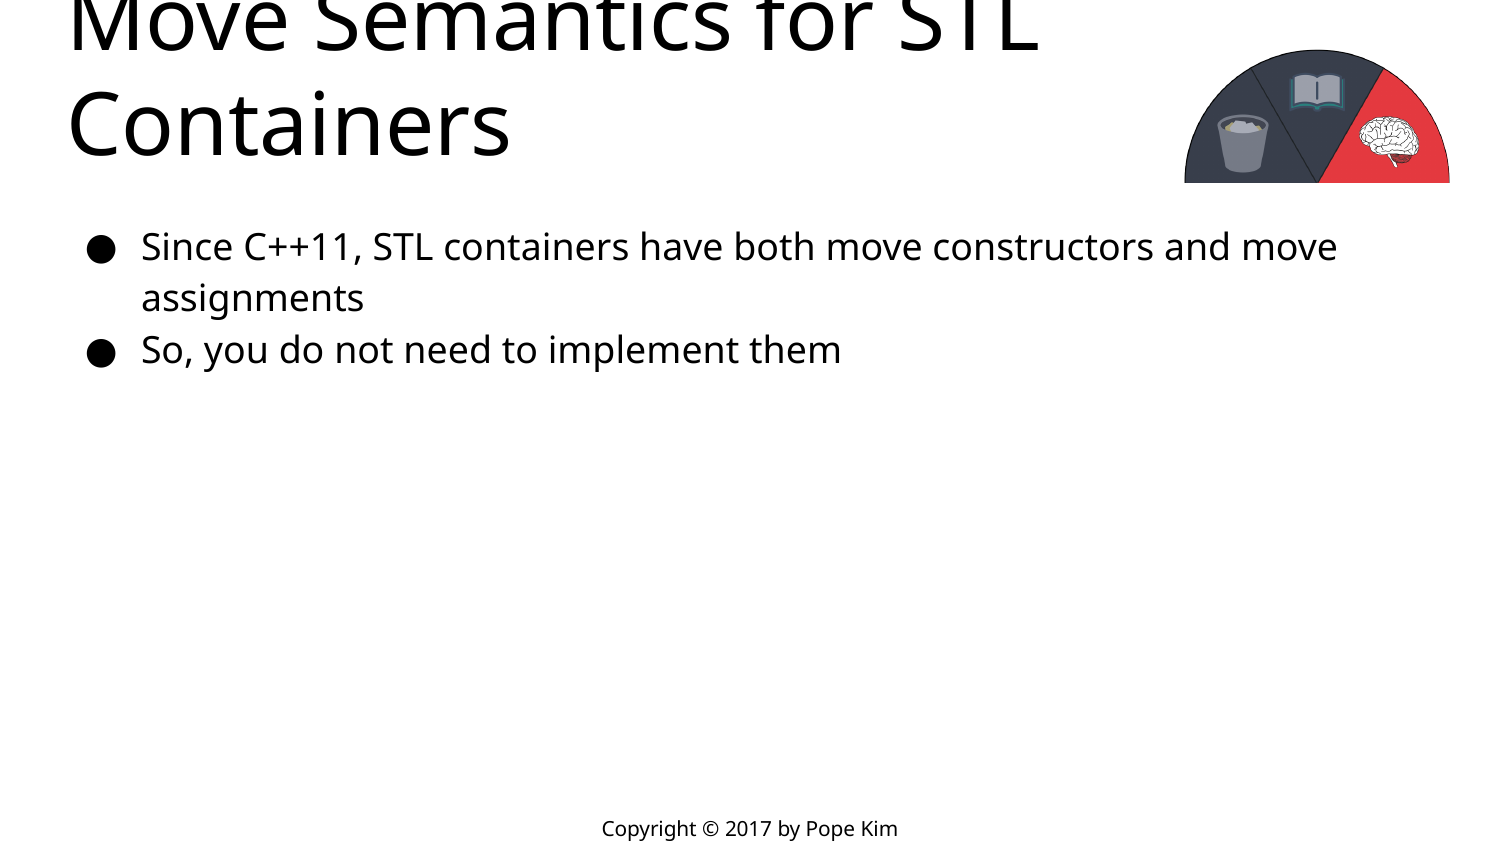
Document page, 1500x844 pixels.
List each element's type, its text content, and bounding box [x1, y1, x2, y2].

title Move Semantics for STL Containers [51, 51, 1449, 189]
list Since C++11, STL containers have both move constructors and move assignments So, you do not need to implement them [51, 200, 1449, 752]
picture [1134, 0, 1500, 183]
